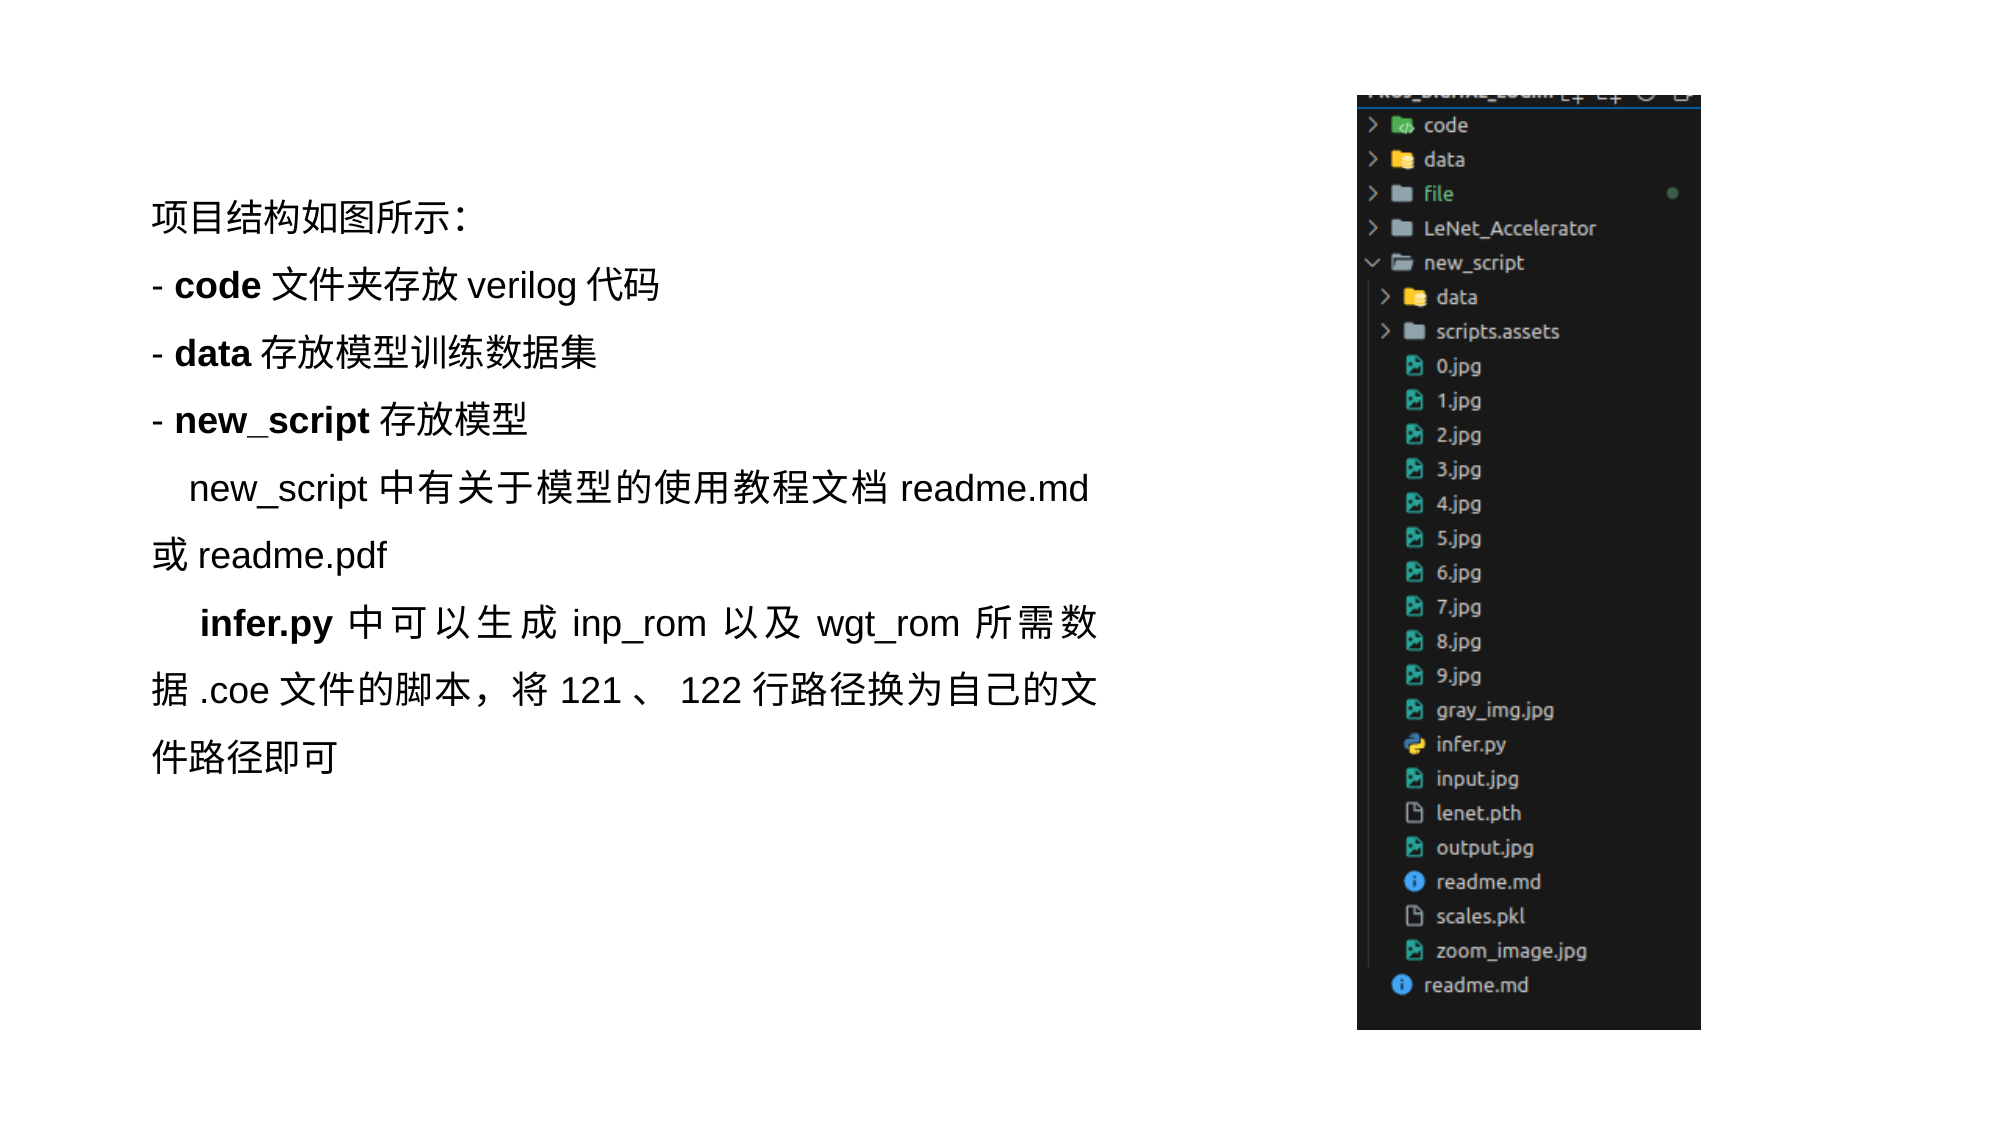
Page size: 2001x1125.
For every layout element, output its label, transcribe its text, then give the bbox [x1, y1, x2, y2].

picture [1357, 95, 1701, 1030]
text_box 项目结构如图所示： - code文件夹存放verilog代码 - data存放模型训练数据集 - new_script存放模型 new_script中有关于模型的使用教程文档readme.md或readme.pdf infer.py中可以生成inp_rom以及wgt_rom所需数据.coe文件的脚本，将121、122行路径换为自己的文件路径即可 [136, 163, 1114, 921]
